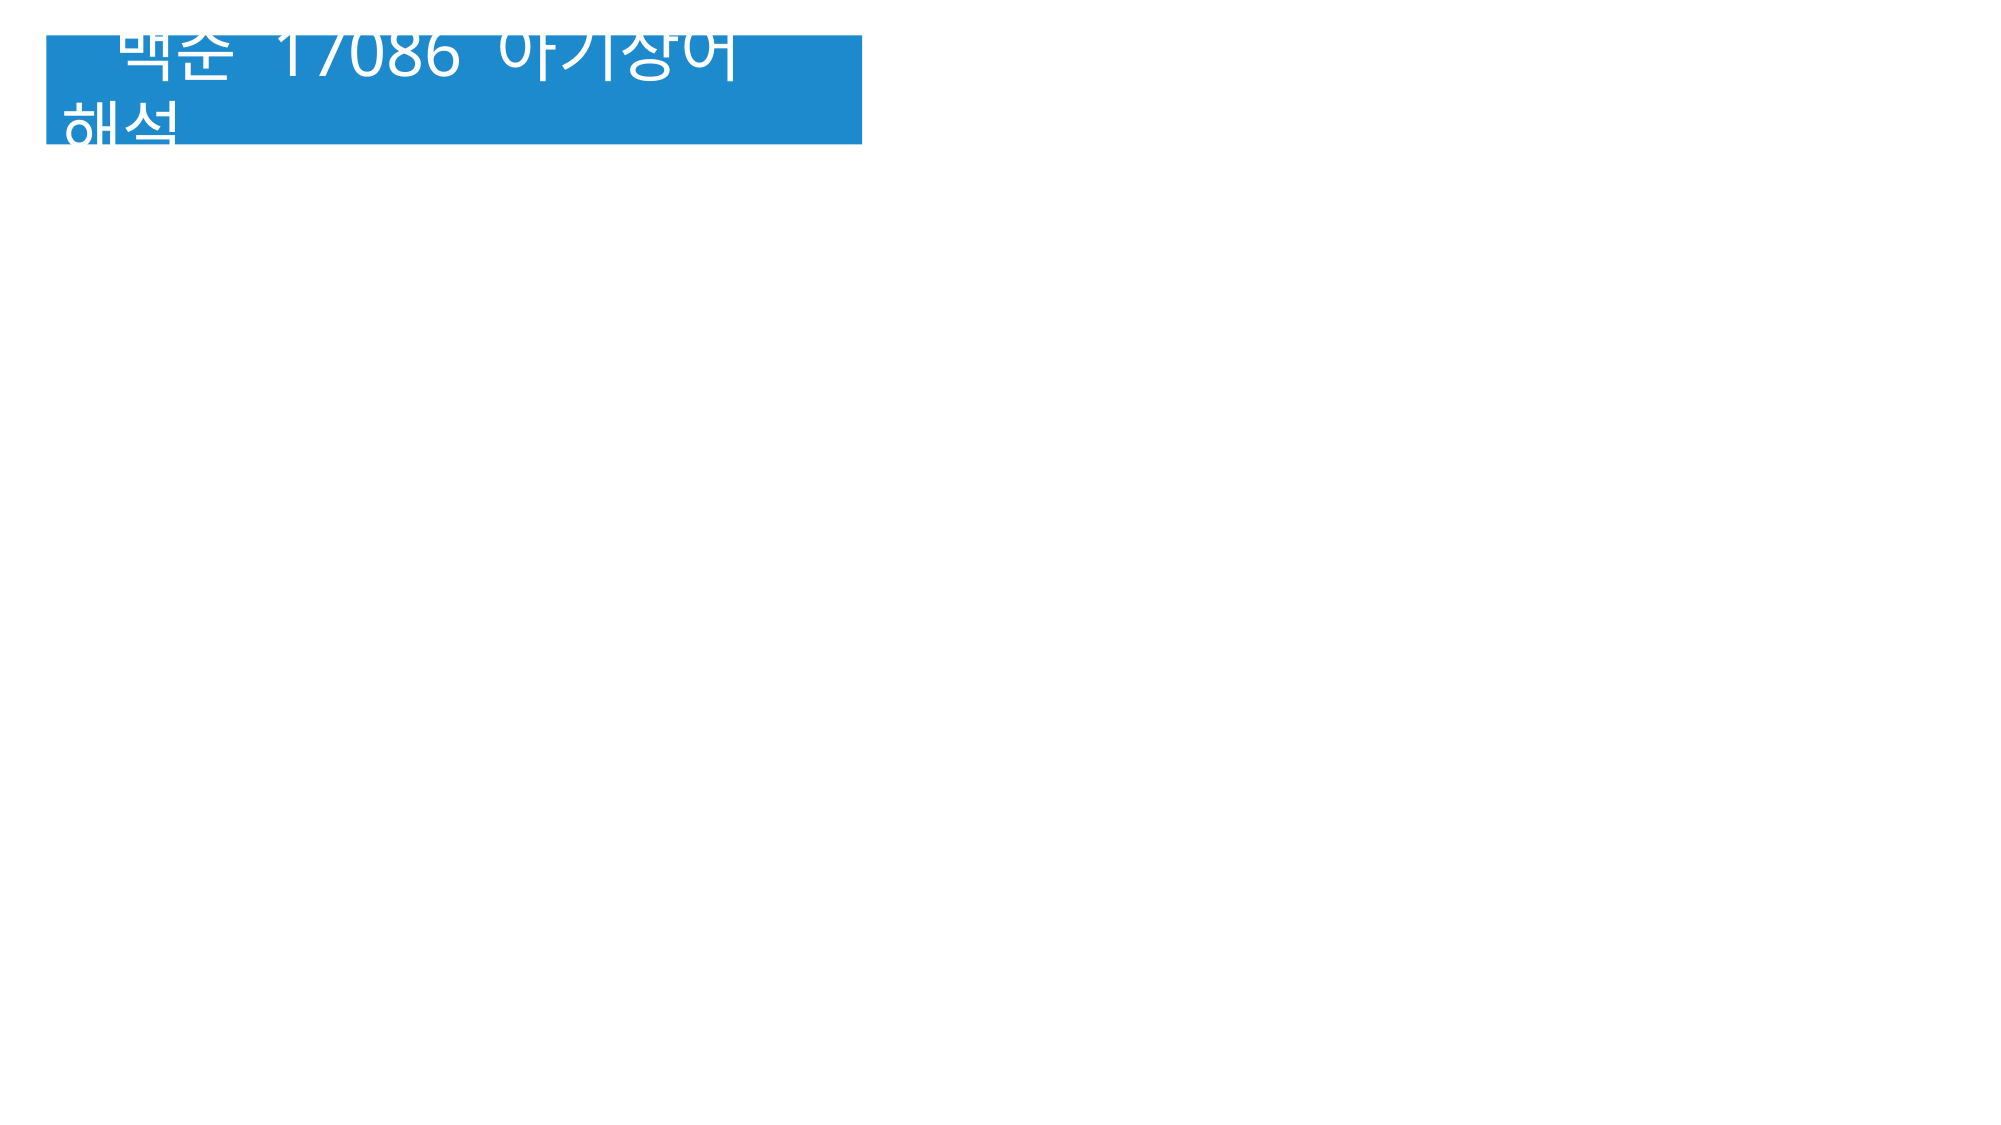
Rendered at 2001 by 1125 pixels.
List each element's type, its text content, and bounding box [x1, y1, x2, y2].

text_box 백준 17086 아기상어 해설 [45, 34, 863, 145]
